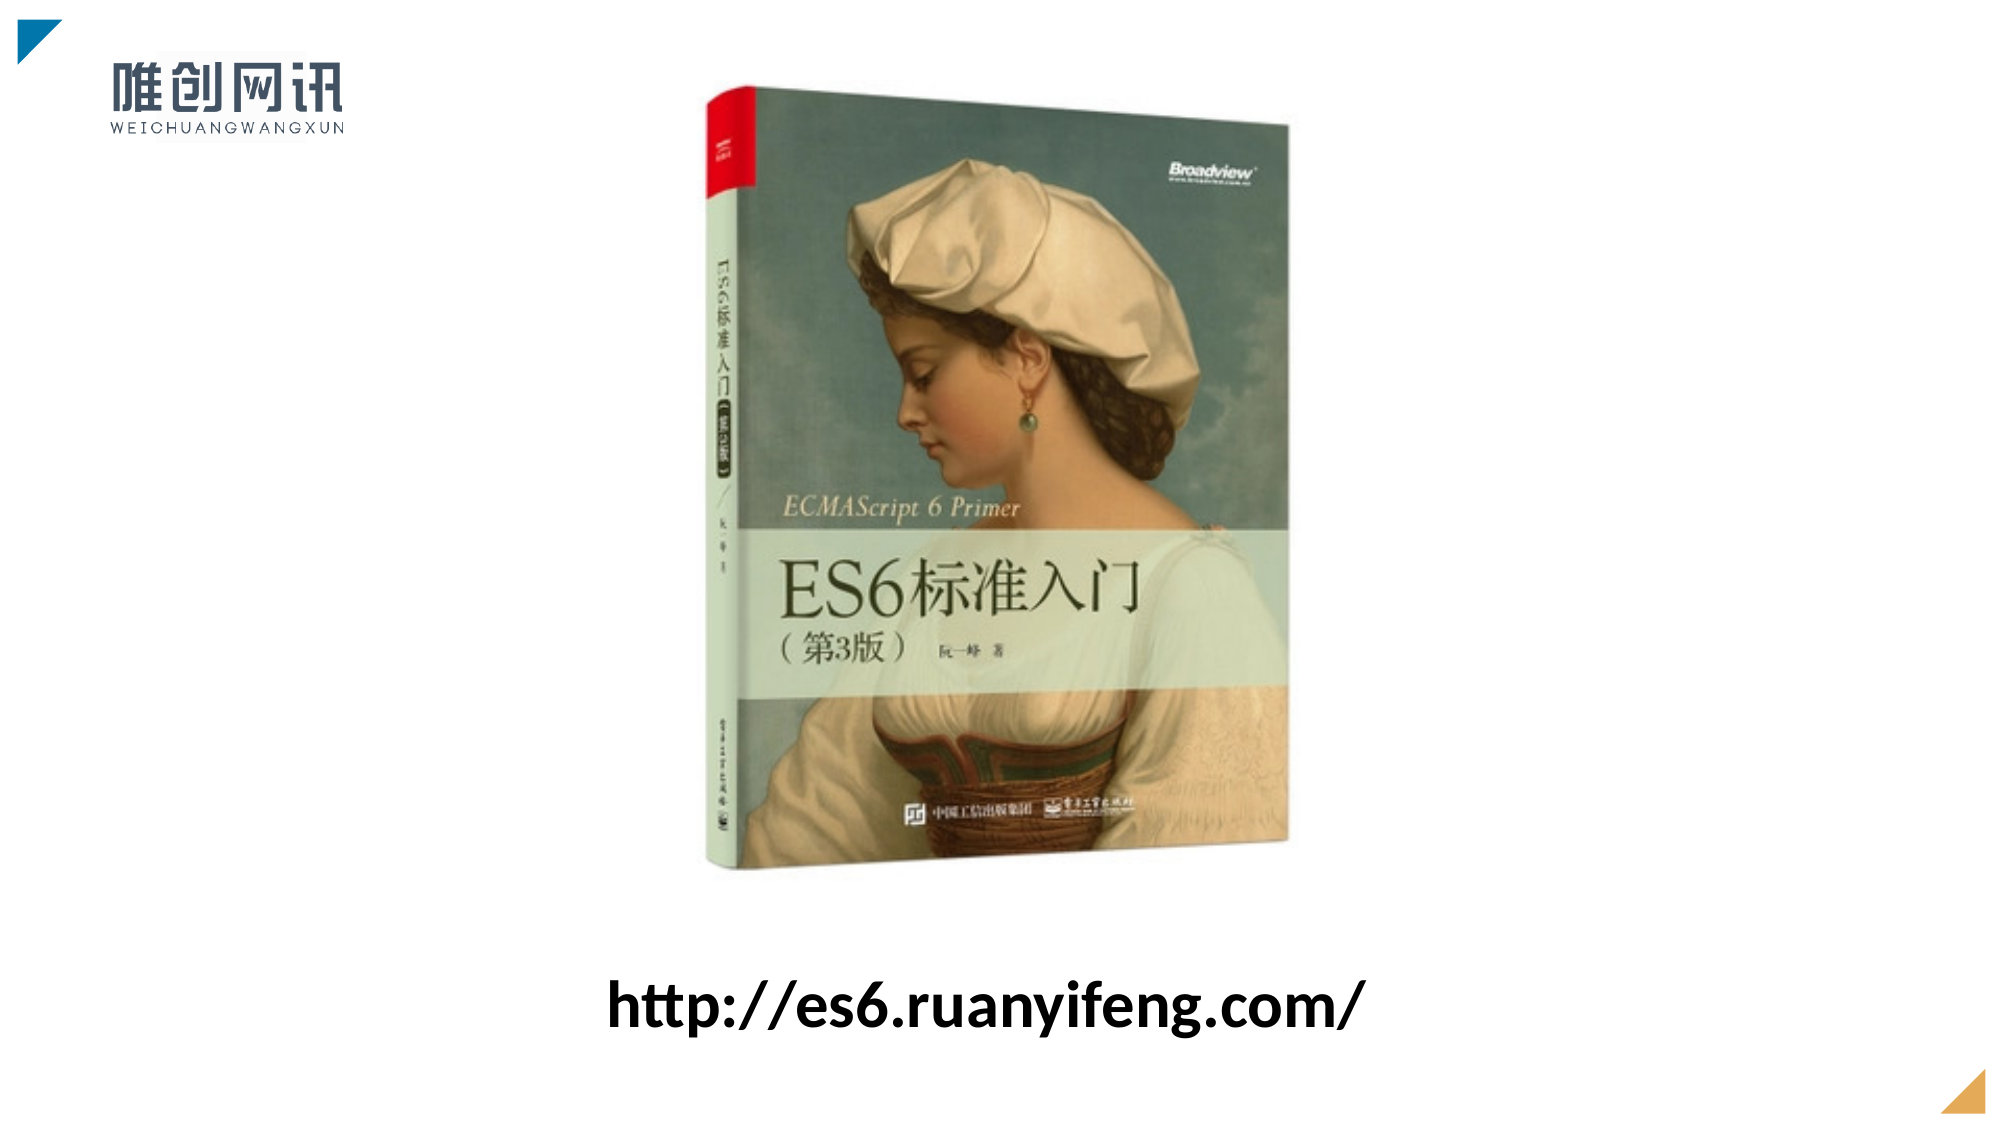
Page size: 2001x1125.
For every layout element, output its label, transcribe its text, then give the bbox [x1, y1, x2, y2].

text_box [1940, 1068, 1986, 1114]
picture [89, 51, 395, 143]
text_box http://es6.ruanyifeng.com/ [591, 953, 1578, 1049]
text_box [17, 19, 63, 65]
picture [681, 64, 1322, 899]
